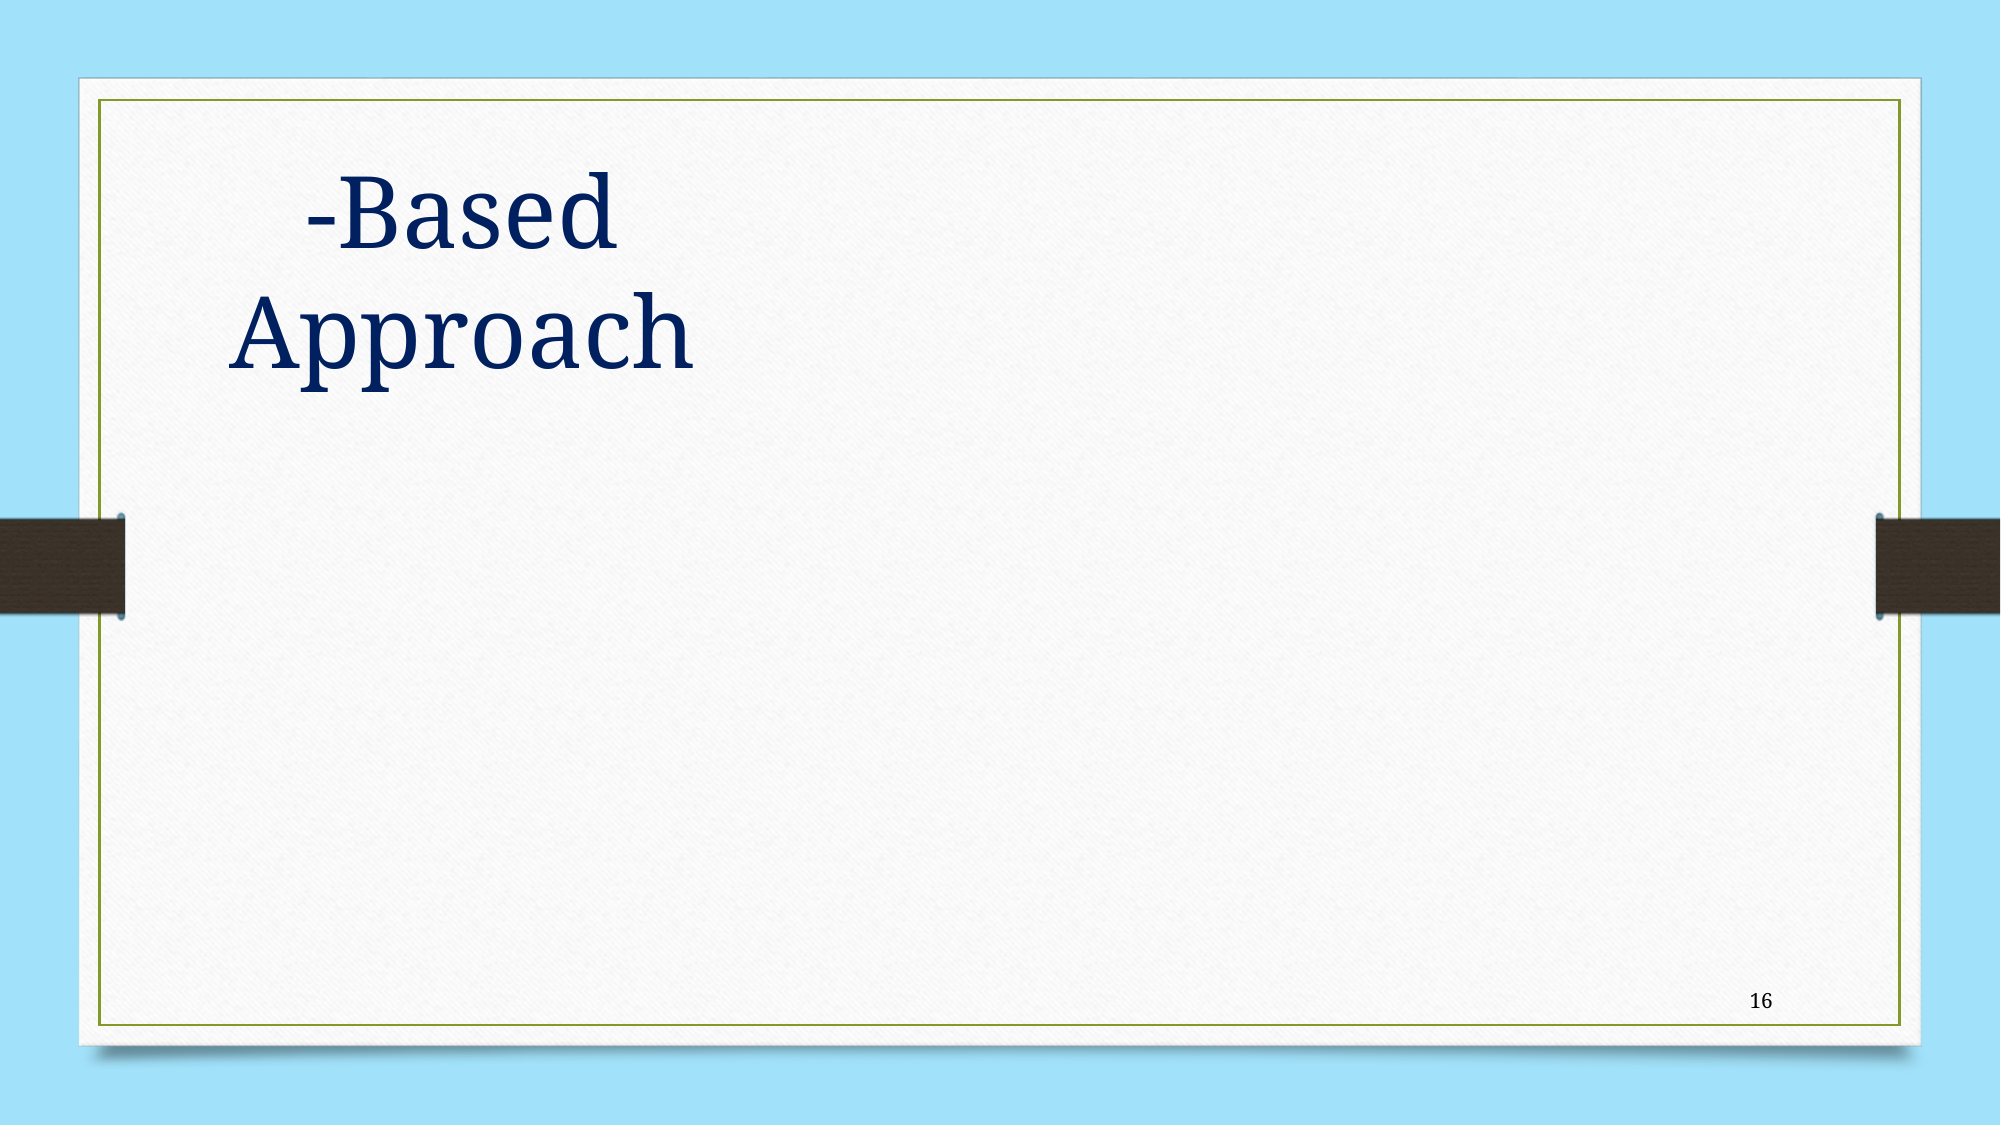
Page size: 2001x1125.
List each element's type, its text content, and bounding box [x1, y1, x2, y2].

slide_number 16 [1698, 979, 1788, 1025]
text_box -Based Approach [138, 140, 788, 396]
picture [0, 0, 2001, 1125]
